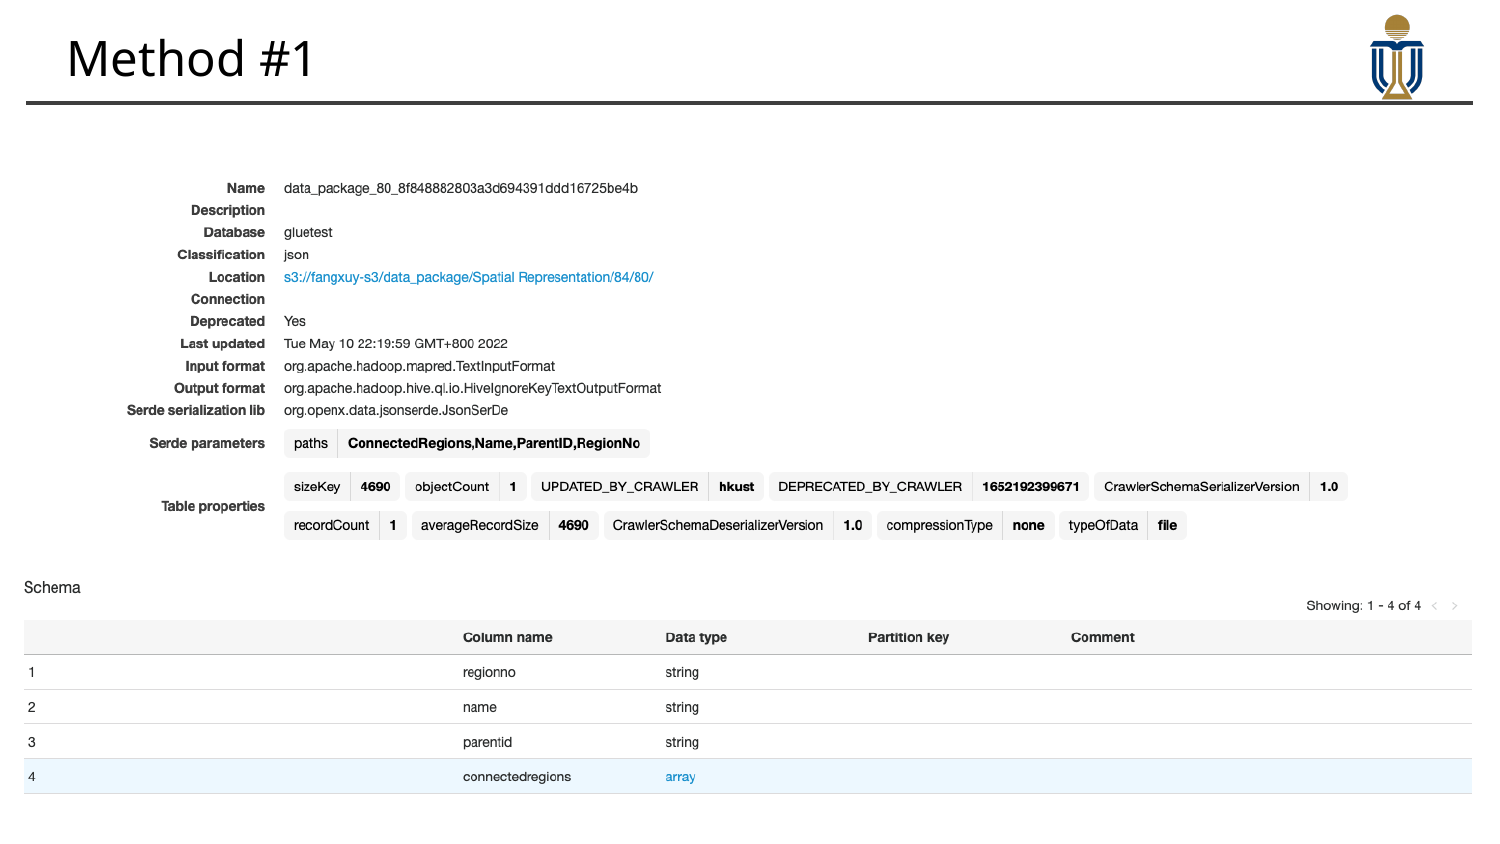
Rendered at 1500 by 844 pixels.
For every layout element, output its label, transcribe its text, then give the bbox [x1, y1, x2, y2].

title Method #1 [56, 22, 1351, 92]
picture [1369, 14, 1425, 100]
picture [0, 170, 1500, 807]
